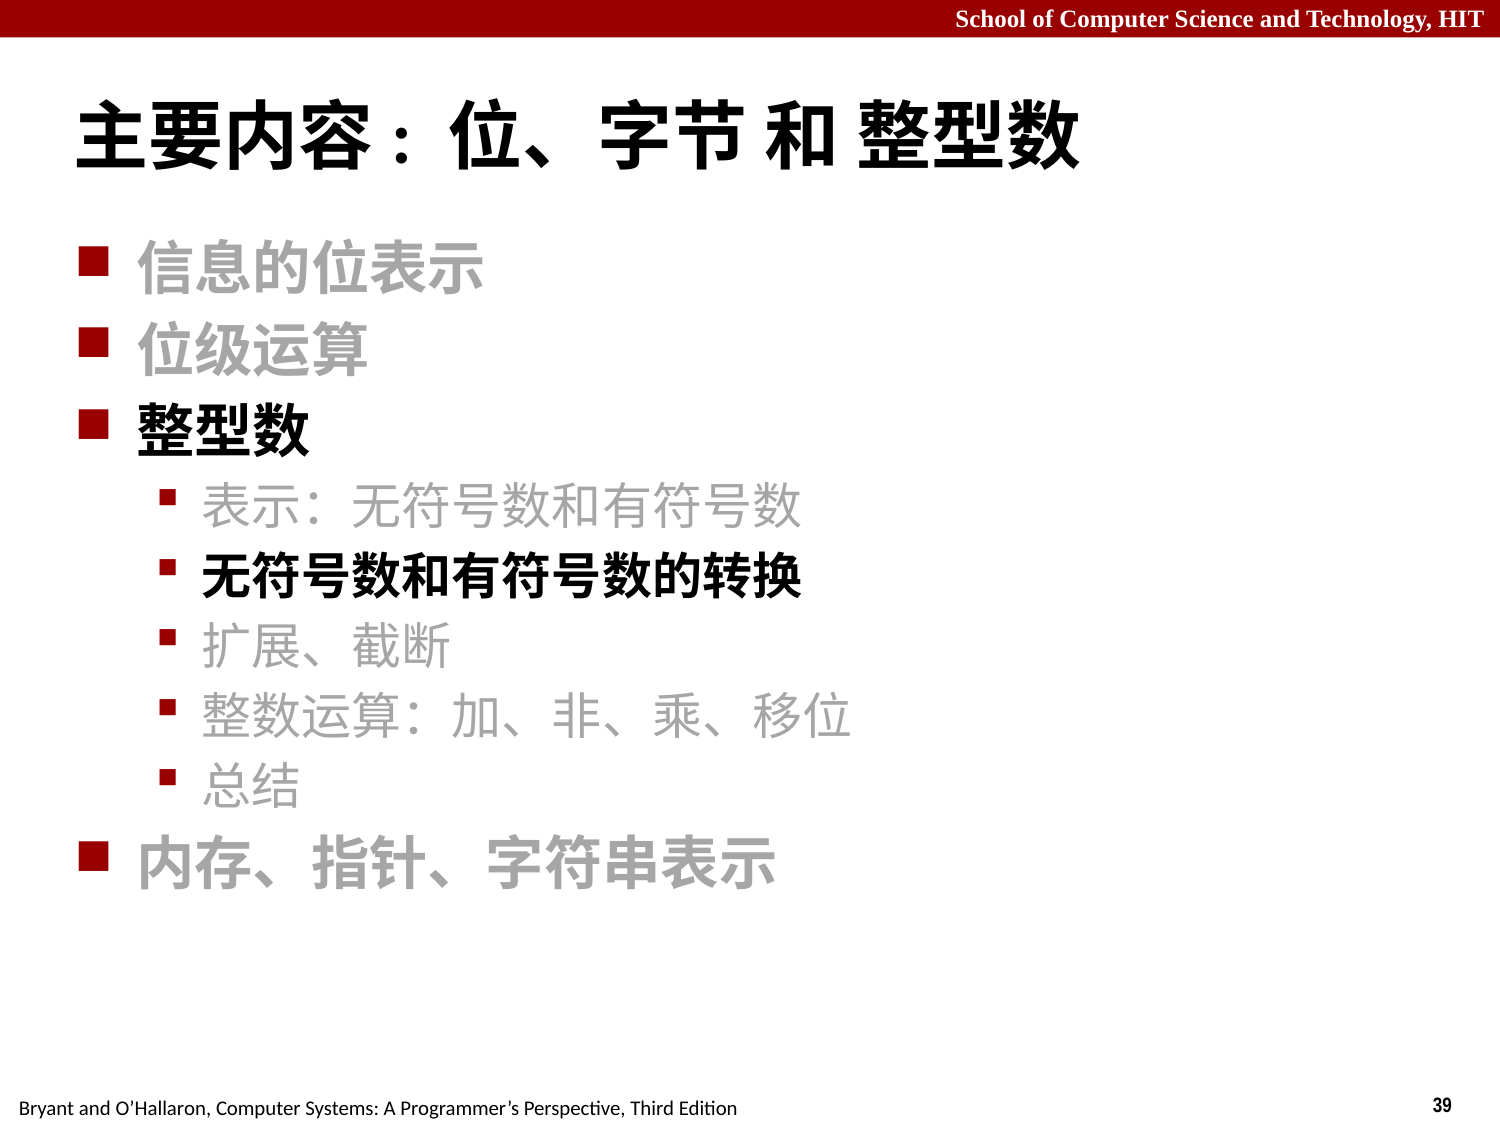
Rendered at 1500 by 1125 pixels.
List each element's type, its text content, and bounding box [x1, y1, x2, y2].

list 信息的位表示 位级运算 整型数 表示：无符号数和有符号数 无符号数和有符号数的转换 扩展、截断 整数运算：加、非、乘、移位 总结 内存、指针、字符串表示 [64, 223, 1476, 1040]
title 主要内容: 位、字节 和 整型数 [58, 71, 1500, 197]
